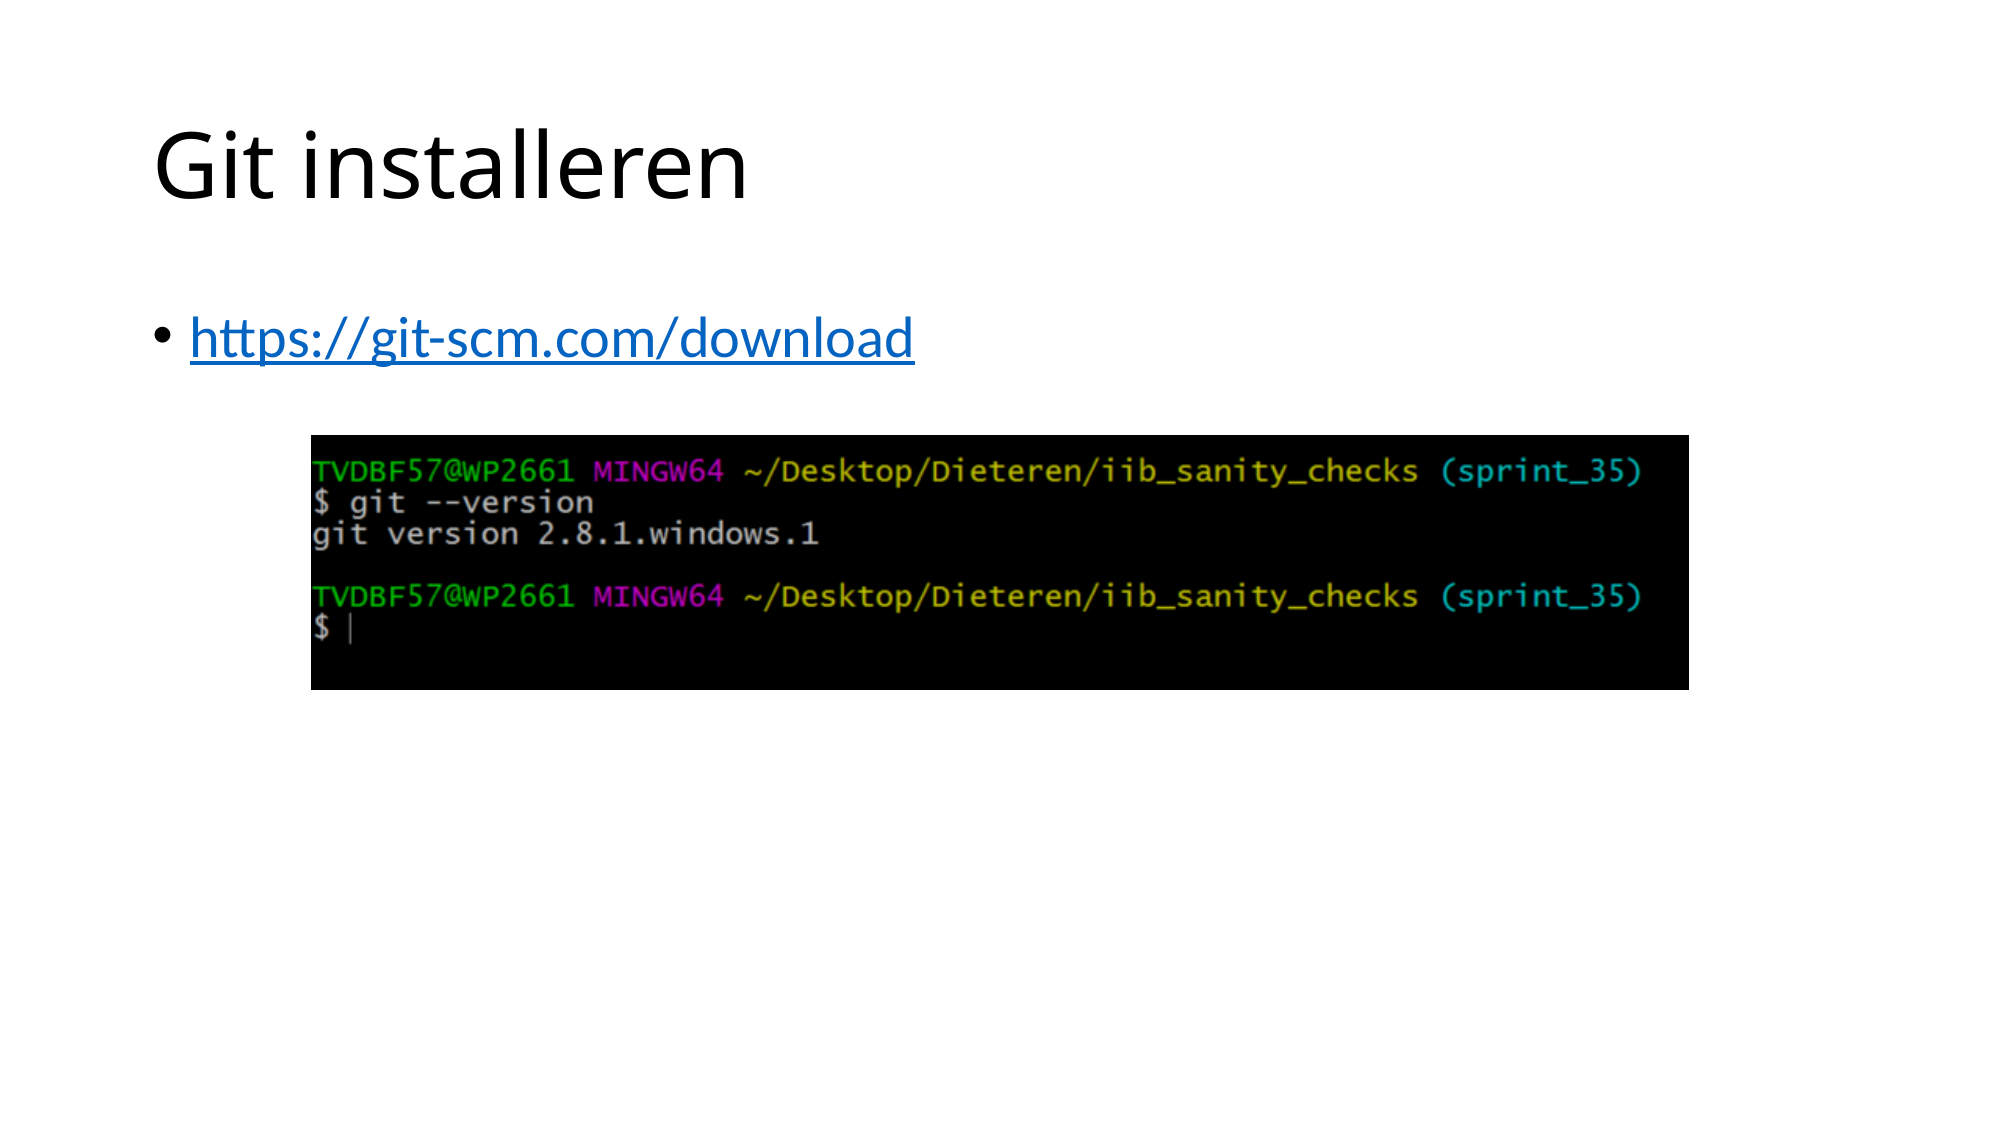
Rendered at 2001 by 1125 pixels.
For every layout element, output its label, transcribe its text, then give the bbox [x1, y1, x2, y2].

title Git installeren [137, 59, 1863, 278]
list https://git-scm.com/download [137, 299, 1863, 1014]
picture [311, 435, 1689, 690]
